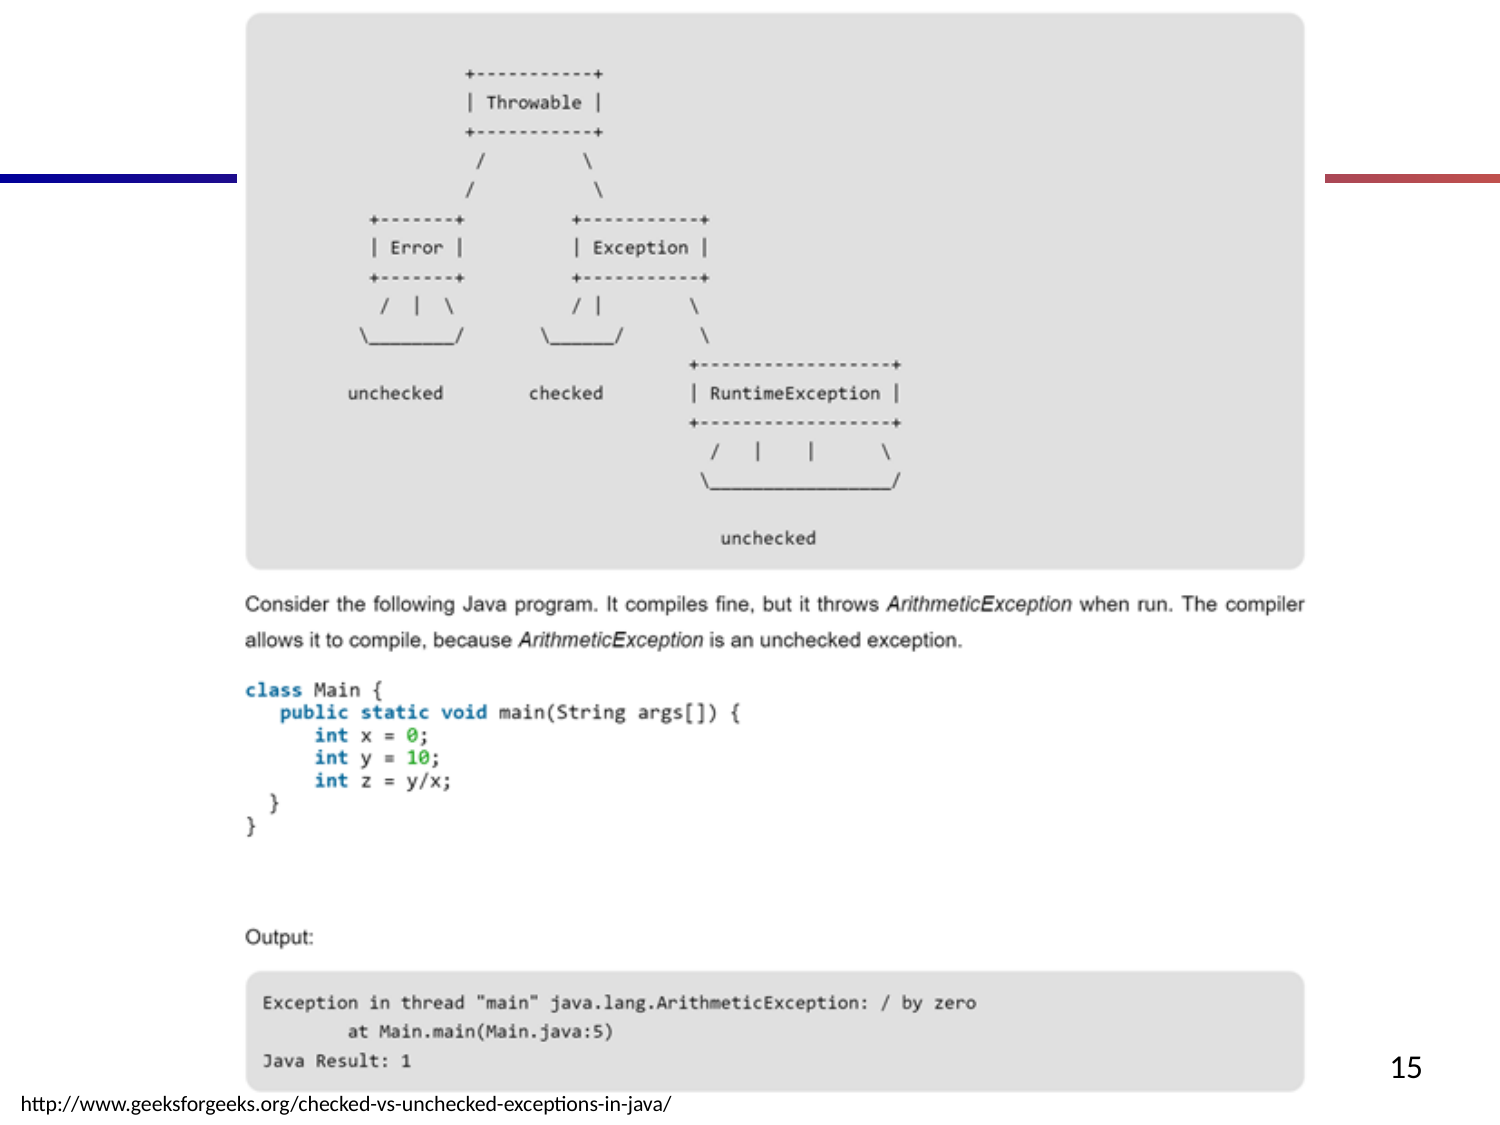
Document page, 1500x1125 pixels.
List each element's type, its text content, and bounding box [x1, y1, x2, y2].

text_box http://www.geeksforgeeks.org/checked-vs-unchecked-exceptions-in-java/ [5, 1082, 756, 1123]
picture [237, 0, 1326, 1112]
